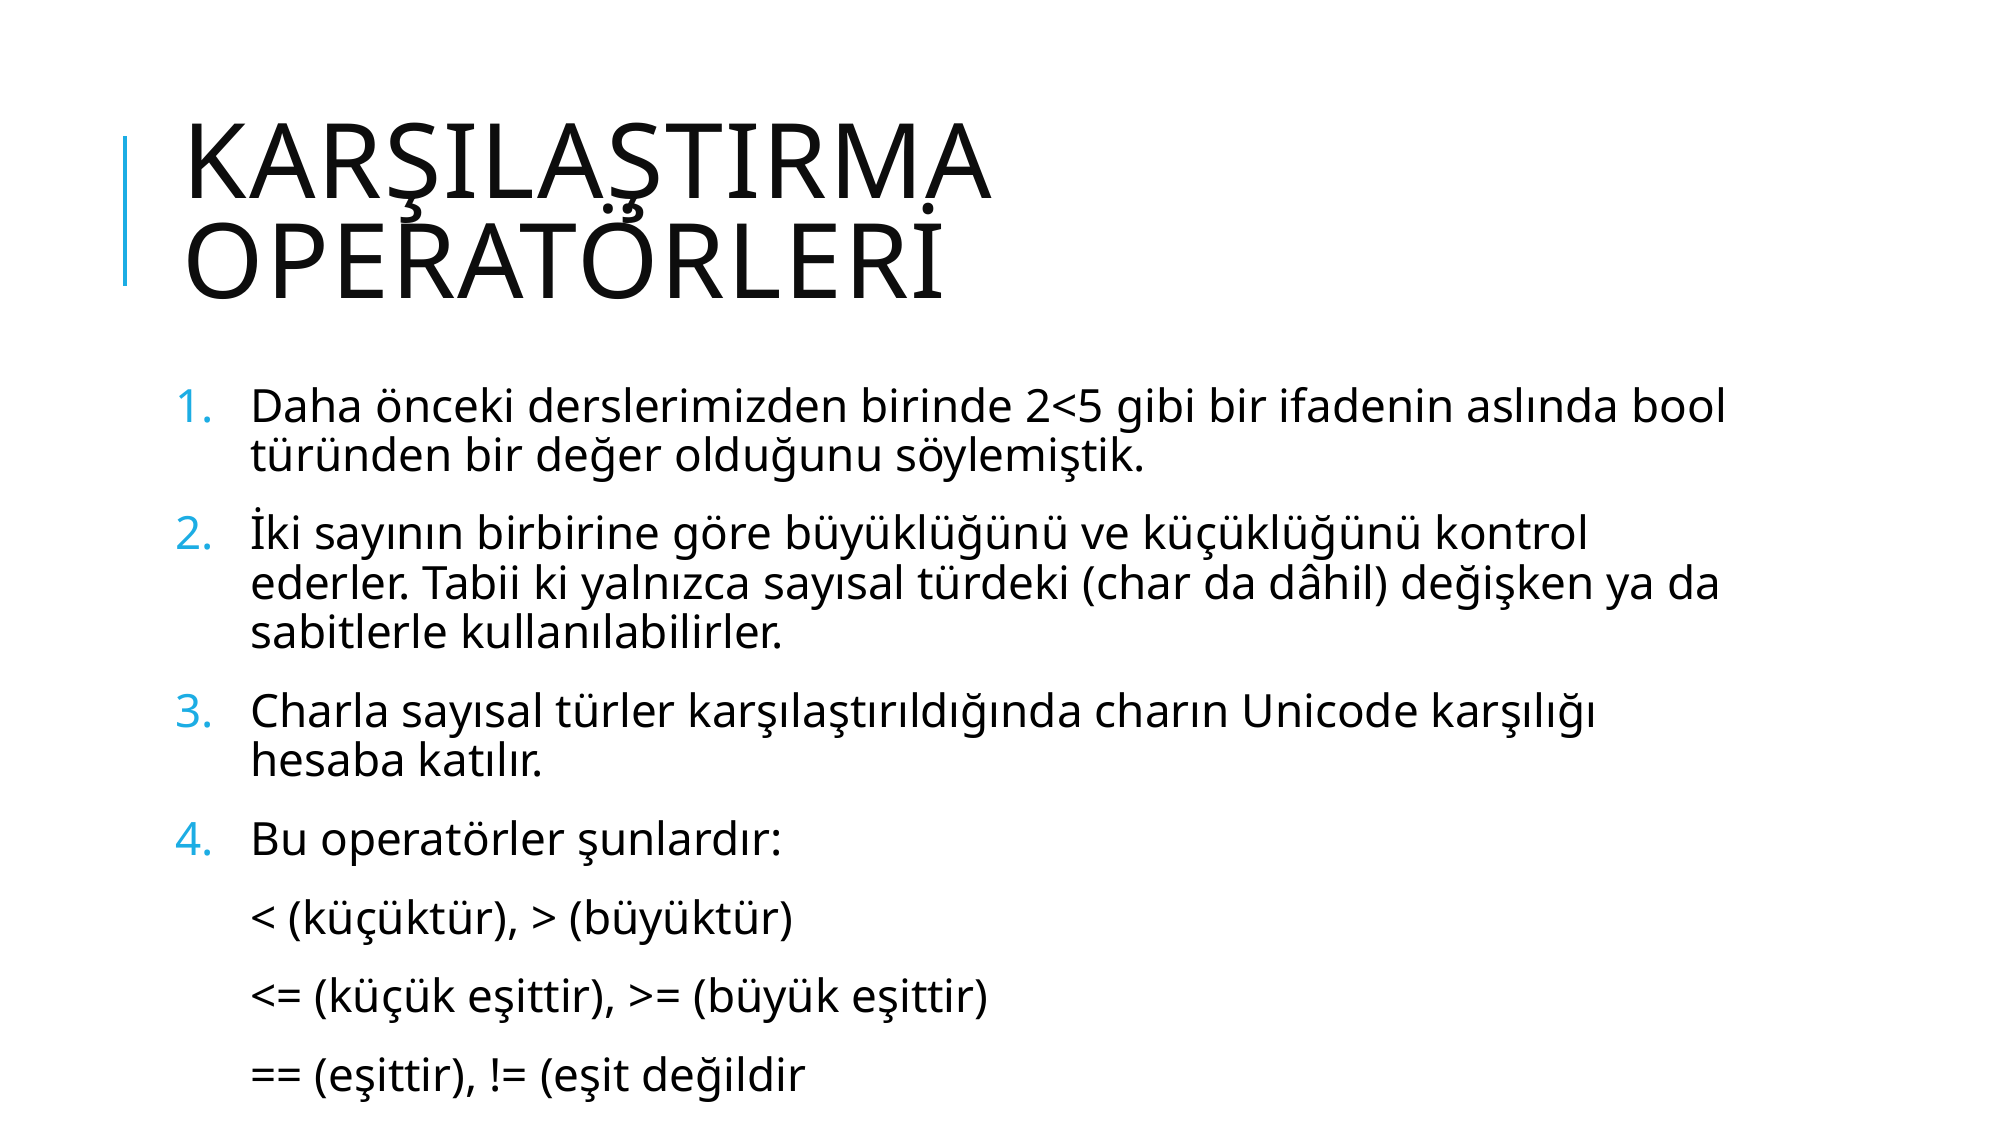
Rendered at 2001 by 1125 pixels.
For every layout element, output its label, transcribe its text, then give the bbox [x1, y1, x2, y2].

title Karşılaştırma operatörleri [168, 96, 1763, 342]
list Daha önceki derslerimizden birinde 2<5 gibi bir ifadenin aslında bool türünden bir değer olduğunu söylemiştik. İki sayının birbirine göre büyüklüğünü ve küçüklüğünü kontrol ederler. Tabii ki yalnızca sayısal türdeki (char da dâhil) değişken ya da sabitlerle kullanılabilirler. Charla sayısal türler karşılaştırıldığında charın Unicode karşılığı hesaba katılır. Bu operatörler şunlardır: < (küçüktür), > (büyüktür) <= (küçük eşittir), >= (büyük eşittir) == (eşittir), != (eşit değildir [168, 375, 1763, 1035]
